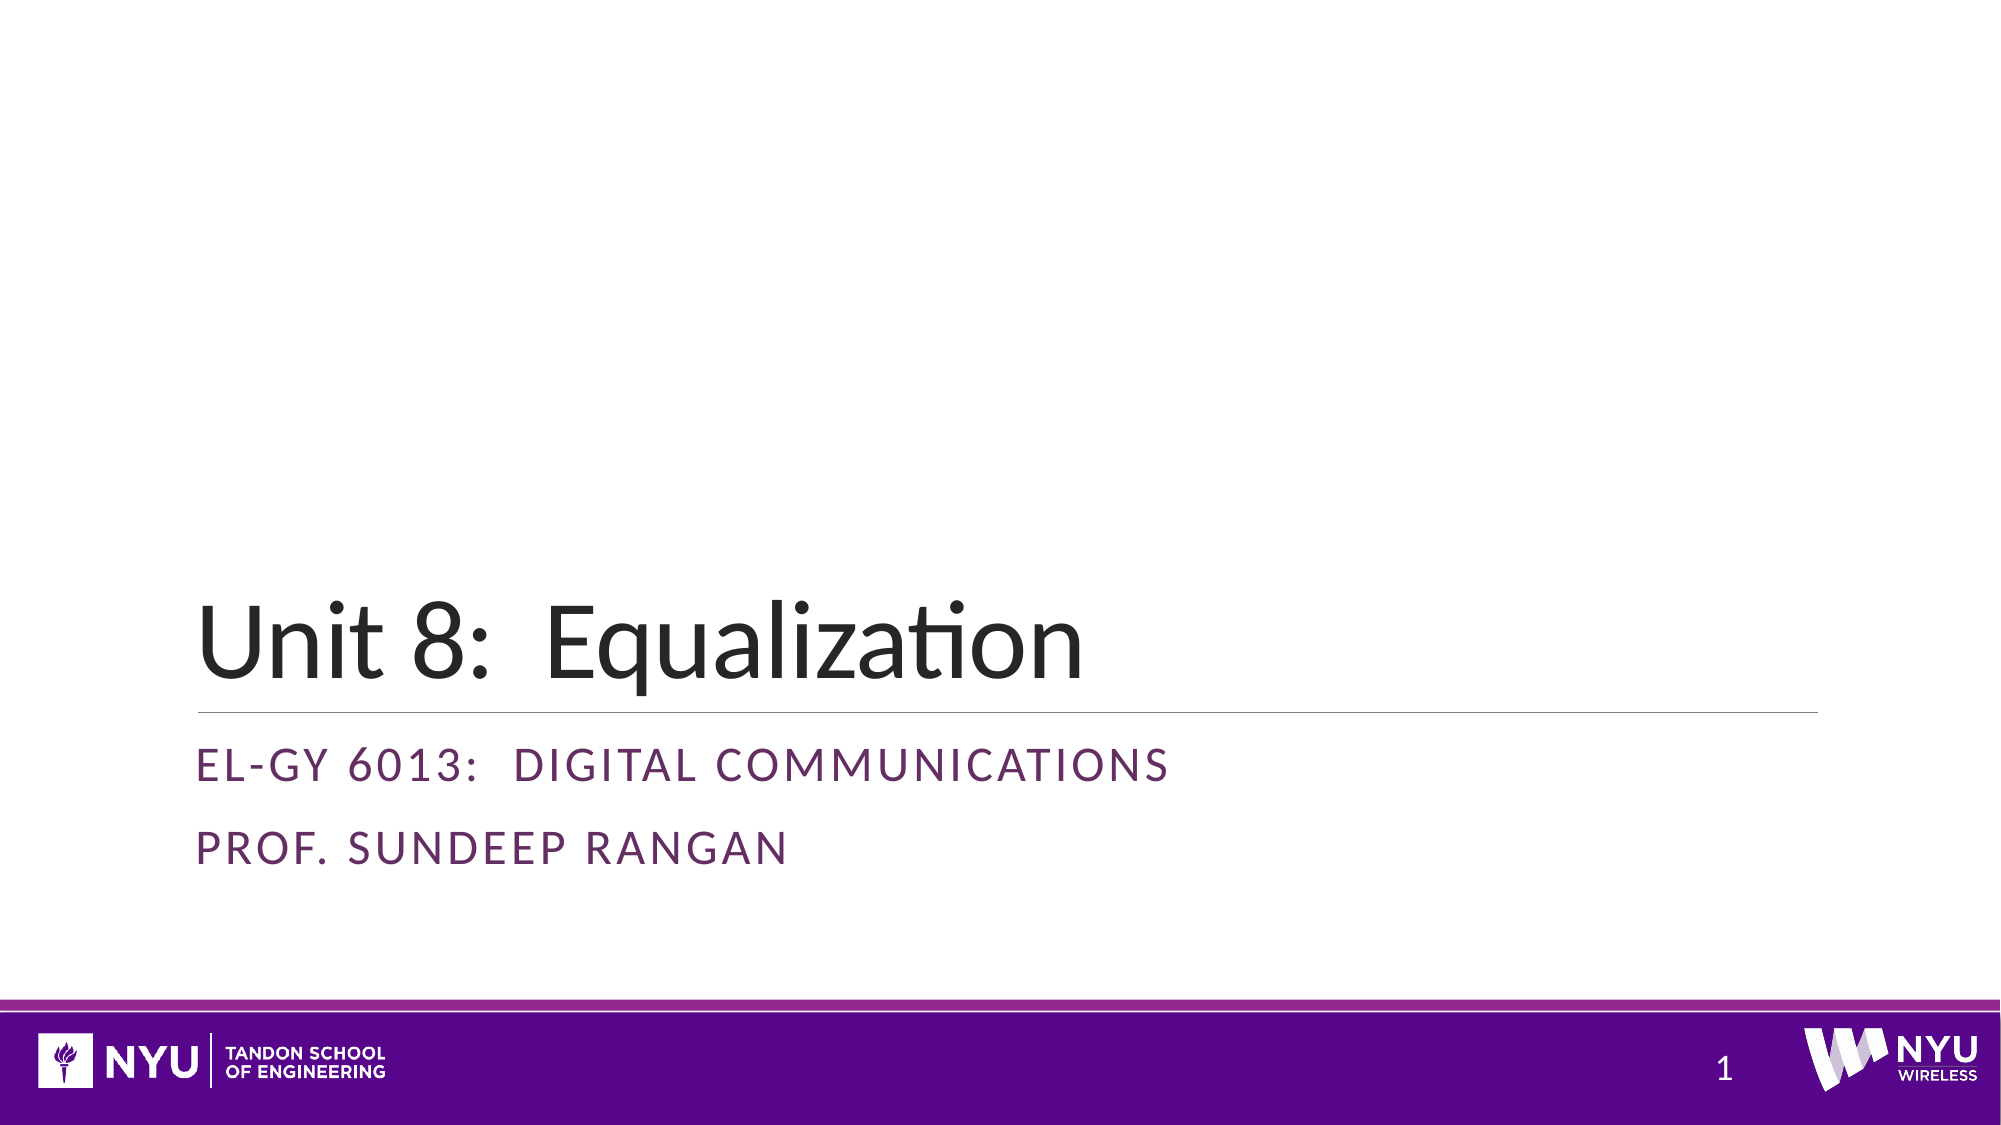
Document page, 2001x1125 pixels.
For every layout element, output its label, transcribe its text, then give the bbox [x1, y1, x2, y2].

slide_number 1 [1533, 1035, 1749, 1096]
title Unit 8: Equalization [180, 124, 1830, 710]
subtitle EL-GY 6013: Digital communications Prof. Sundeep rangan [180, 730, 1831, 919]
